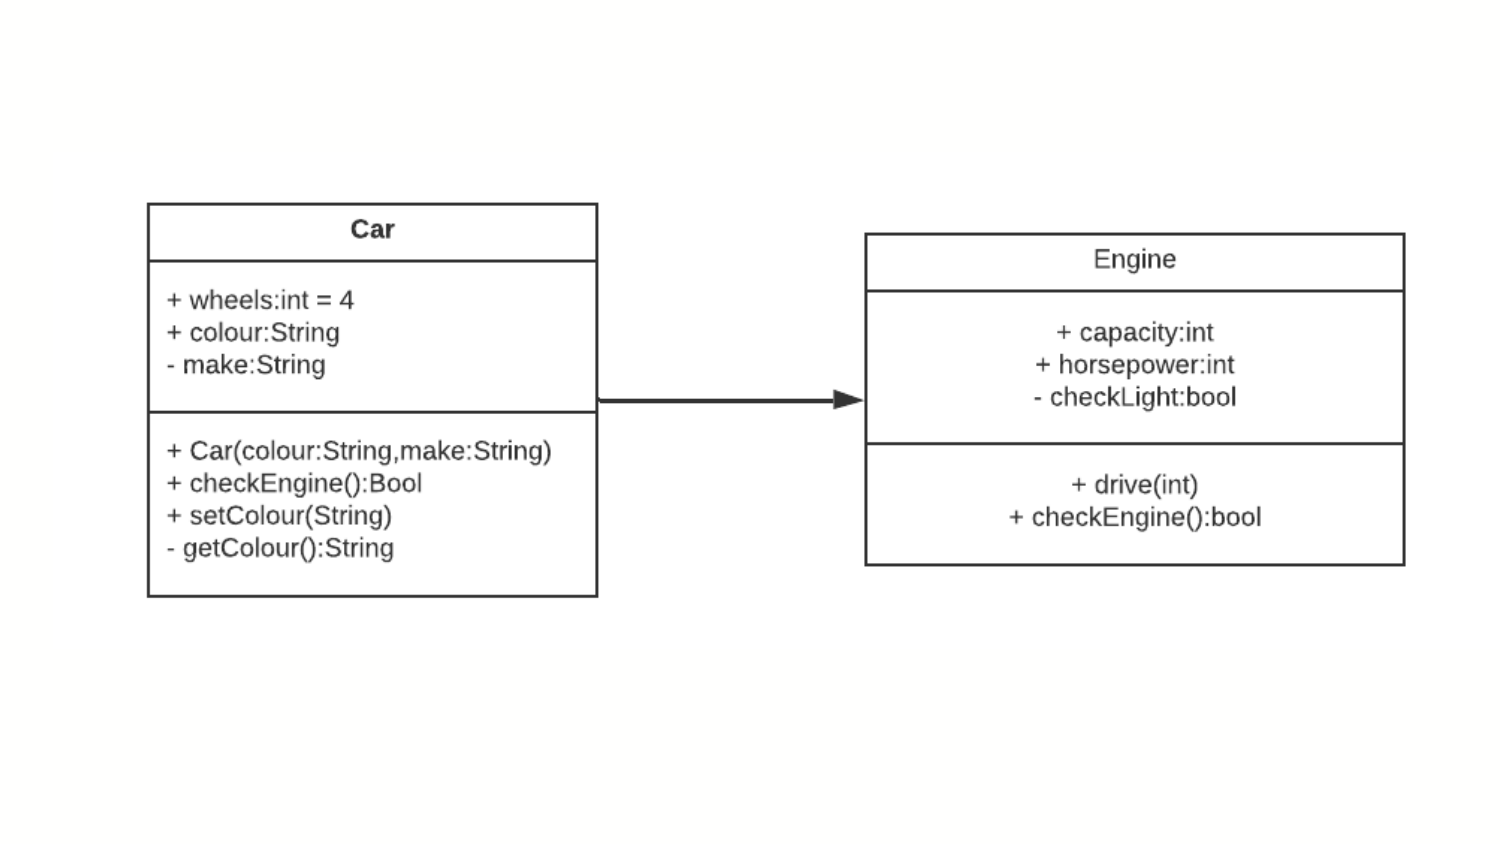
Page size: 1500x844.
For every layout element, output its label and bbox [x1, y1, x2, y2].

picture [53, 151, 1500, 649]
